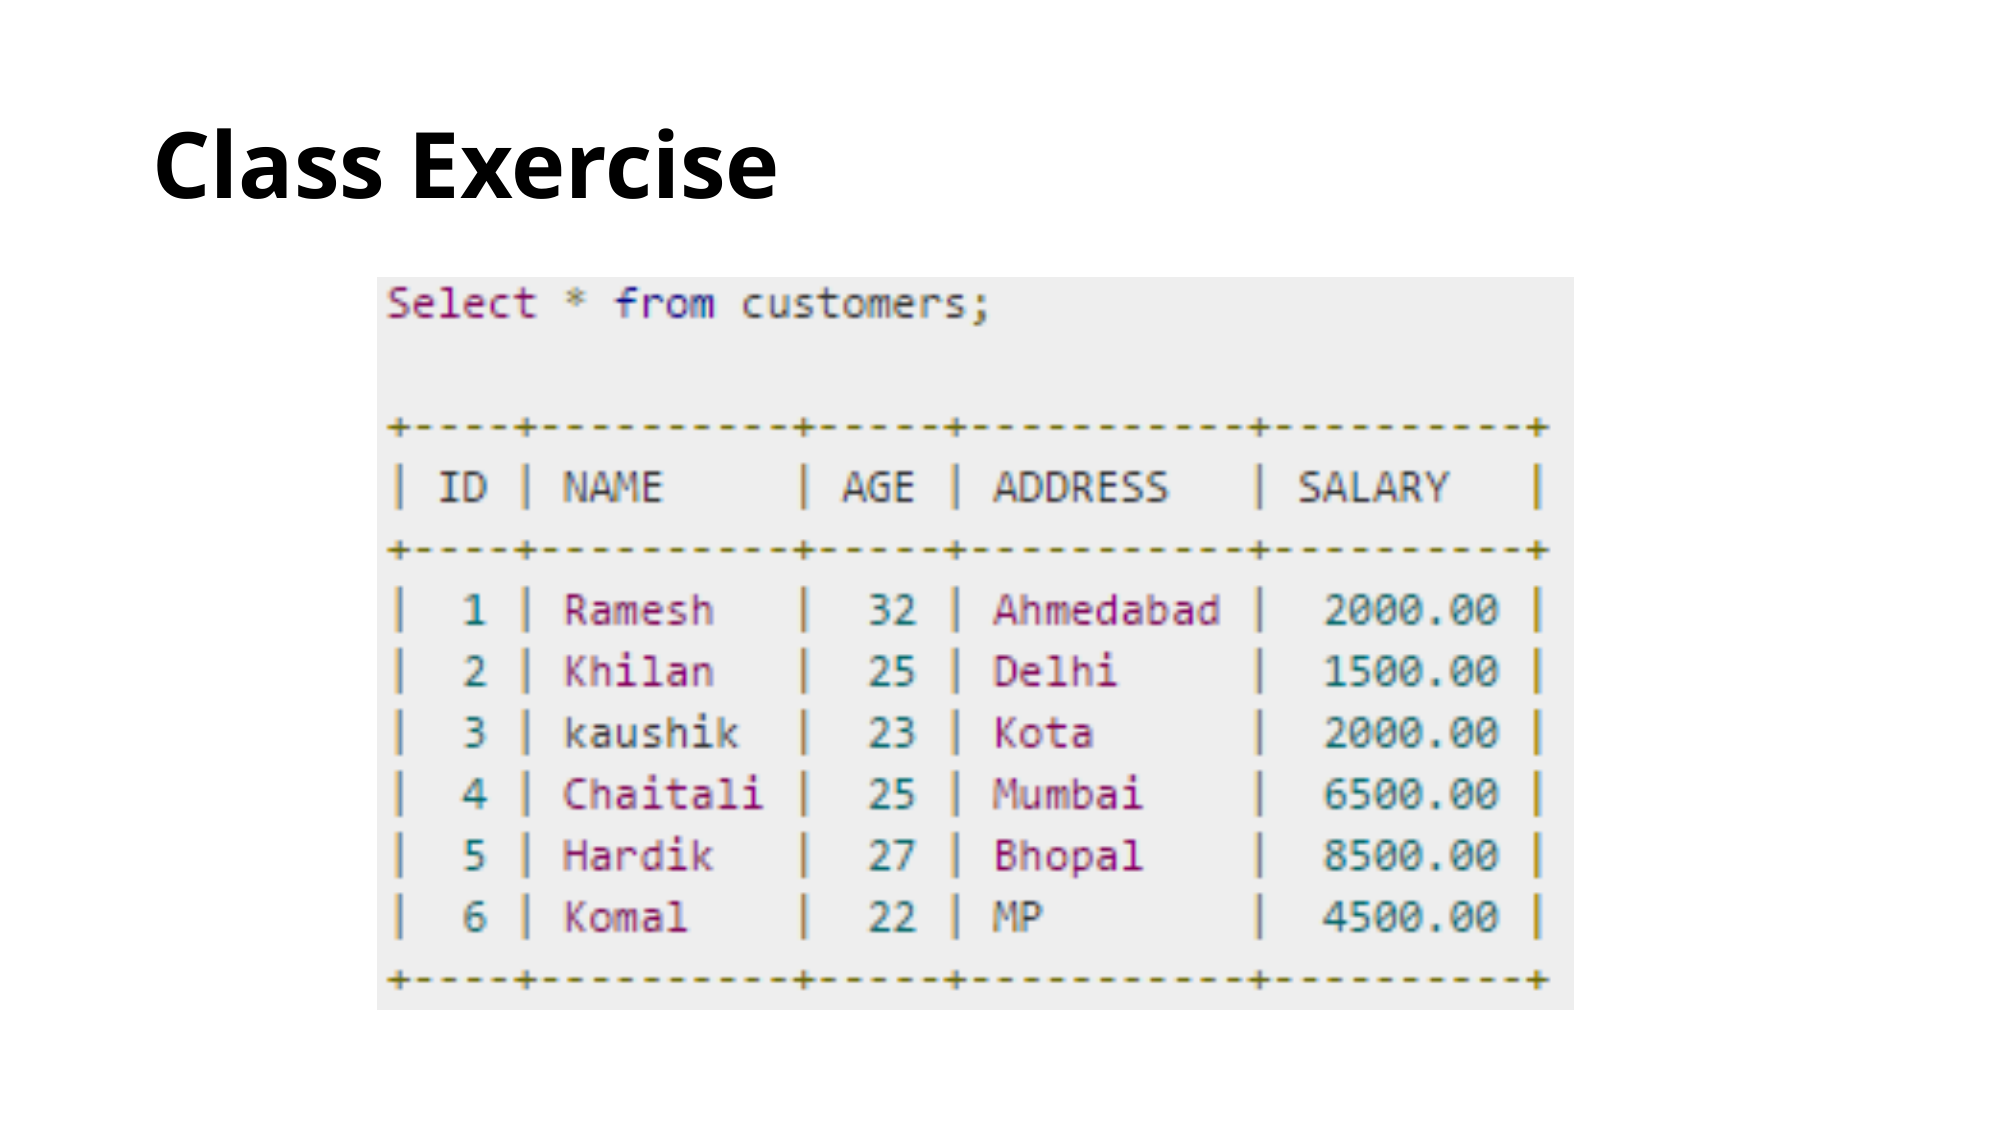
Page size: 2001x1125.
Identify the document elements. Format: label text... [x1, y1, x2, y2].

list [377, 277, 1574, 1010]
title Class Exercise [137, 59, 1863, 278]
